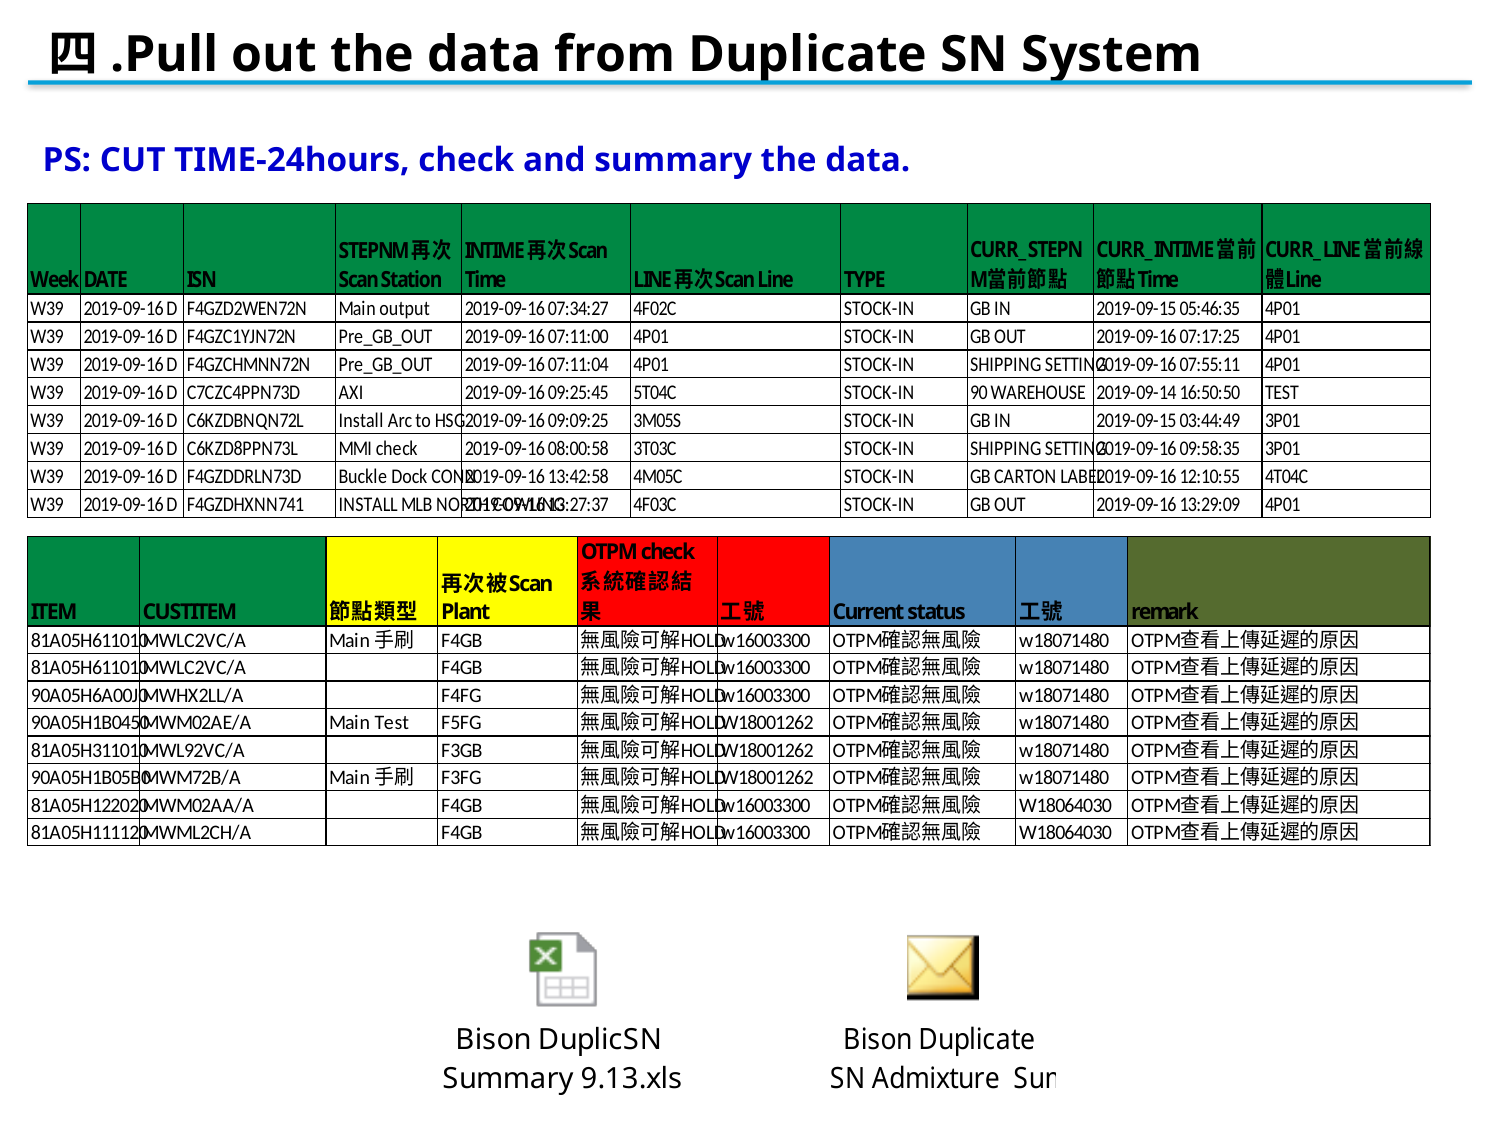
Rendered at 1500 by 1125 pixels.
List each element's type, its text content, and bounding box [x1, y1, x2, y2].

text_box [438, 930, 687, 1097]
picture [26, 202, 1436, 522]
text_box PS: CUT TIME-24hours, check and summary the data. [27, 130, 1483, 186]
picture [26, 535, 1436, 850]
text_box 四.Pull out the data from Duplicate SN System [33, 13, 1436, 79]
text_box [829, 929, 1057, 1097]
